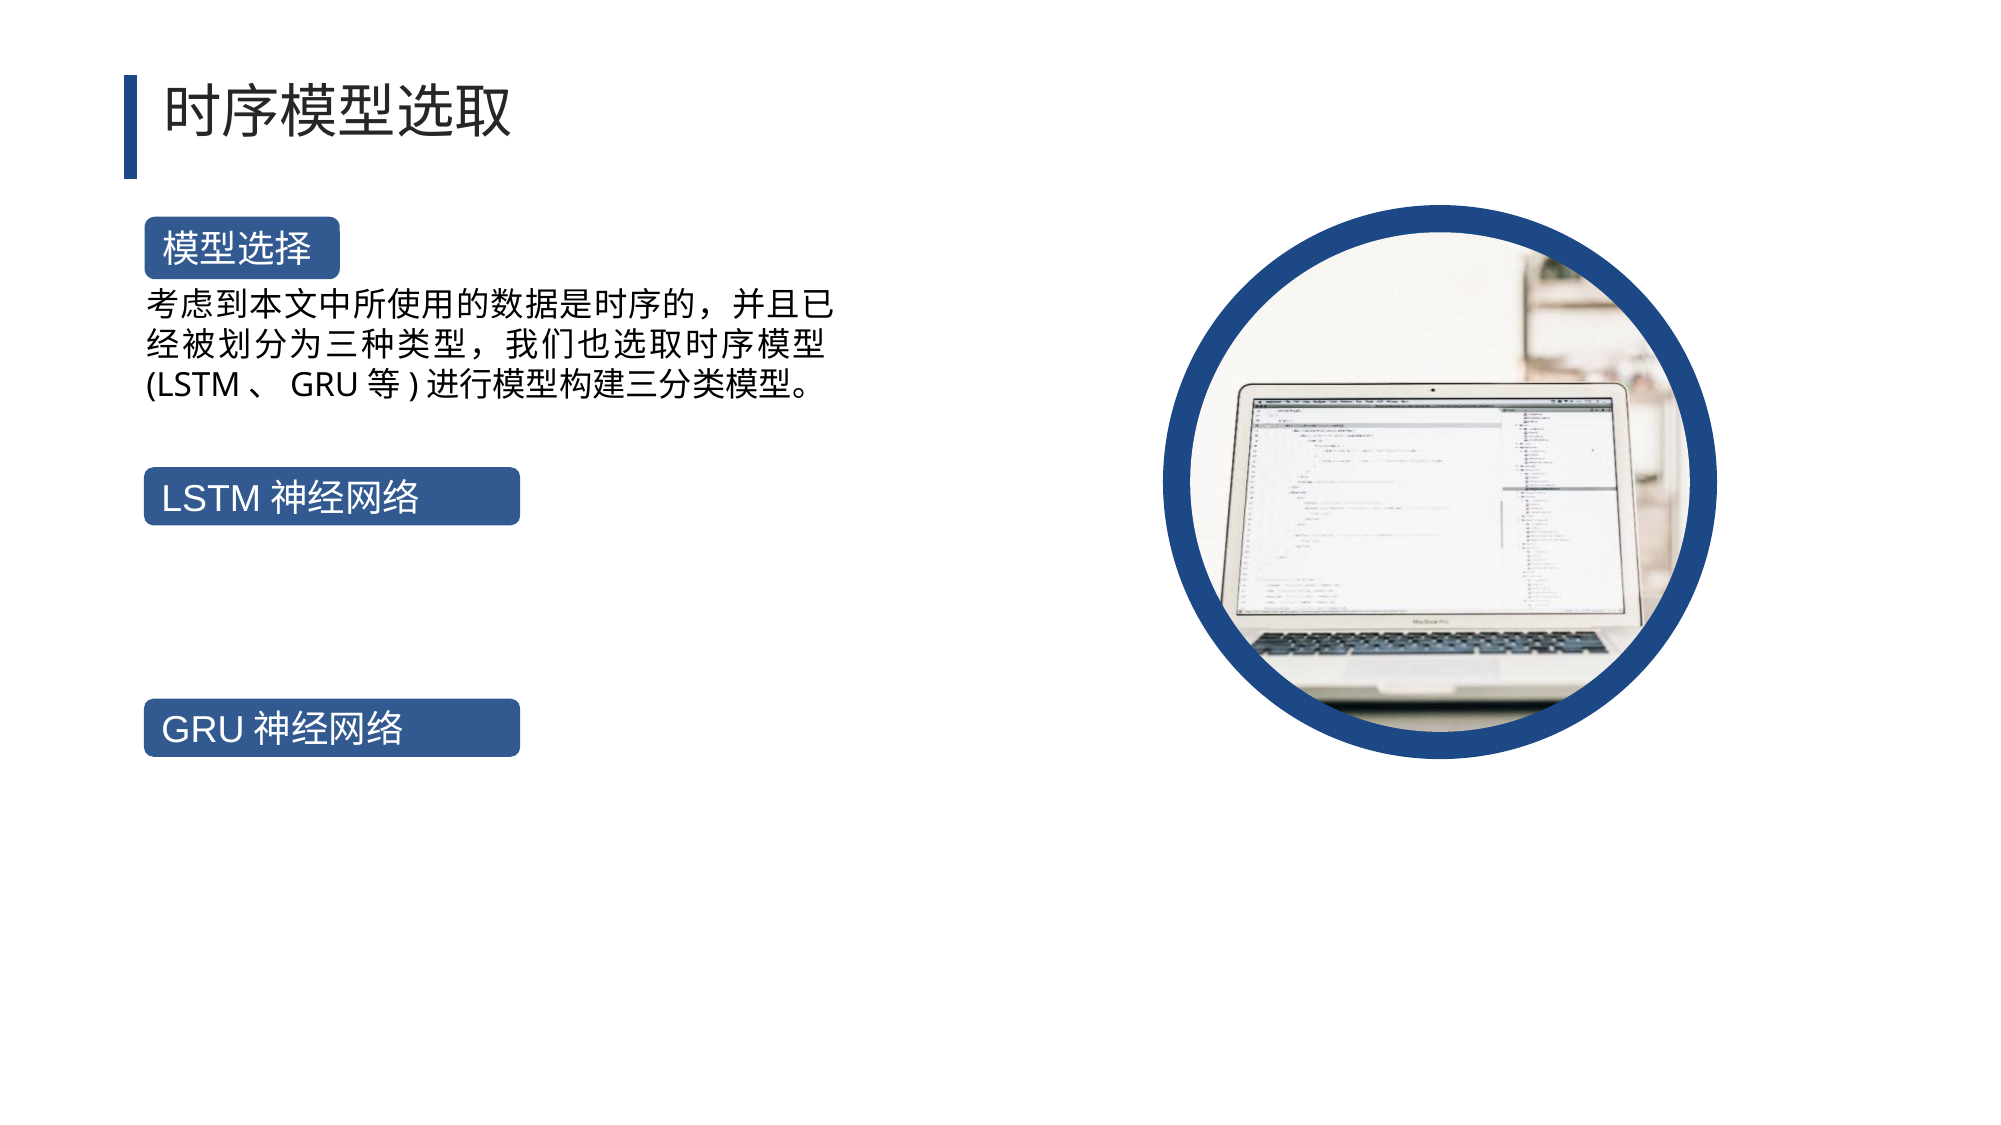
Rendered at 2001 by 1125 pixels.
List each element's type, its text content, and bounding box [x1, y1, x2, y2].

text_box 时序模型选取 [148, 67, 565, 152]
text_box [1318, 732, 1562, 761]
text_box [1161, 360, 1190, 604]
text_box 模型选择 [143, 215, 341, 281]
text_box [1318, 204, 1562, 232]
text_box LSTM神经网络 [142, 466, 522, 527]
text_box GRU神经网络 [142, 697, 522, 758]
text_box 考虑到本文中所使用的数据是时序的，并且已经被划分为三种类型，我们也选取时序模型(LSTM、GRU等)进行模型构建三分类模型。 [131, 275, 850, 410]
text_box [1690, 360, 1719, 604]
picture [1190, 232, 1690, 732]
